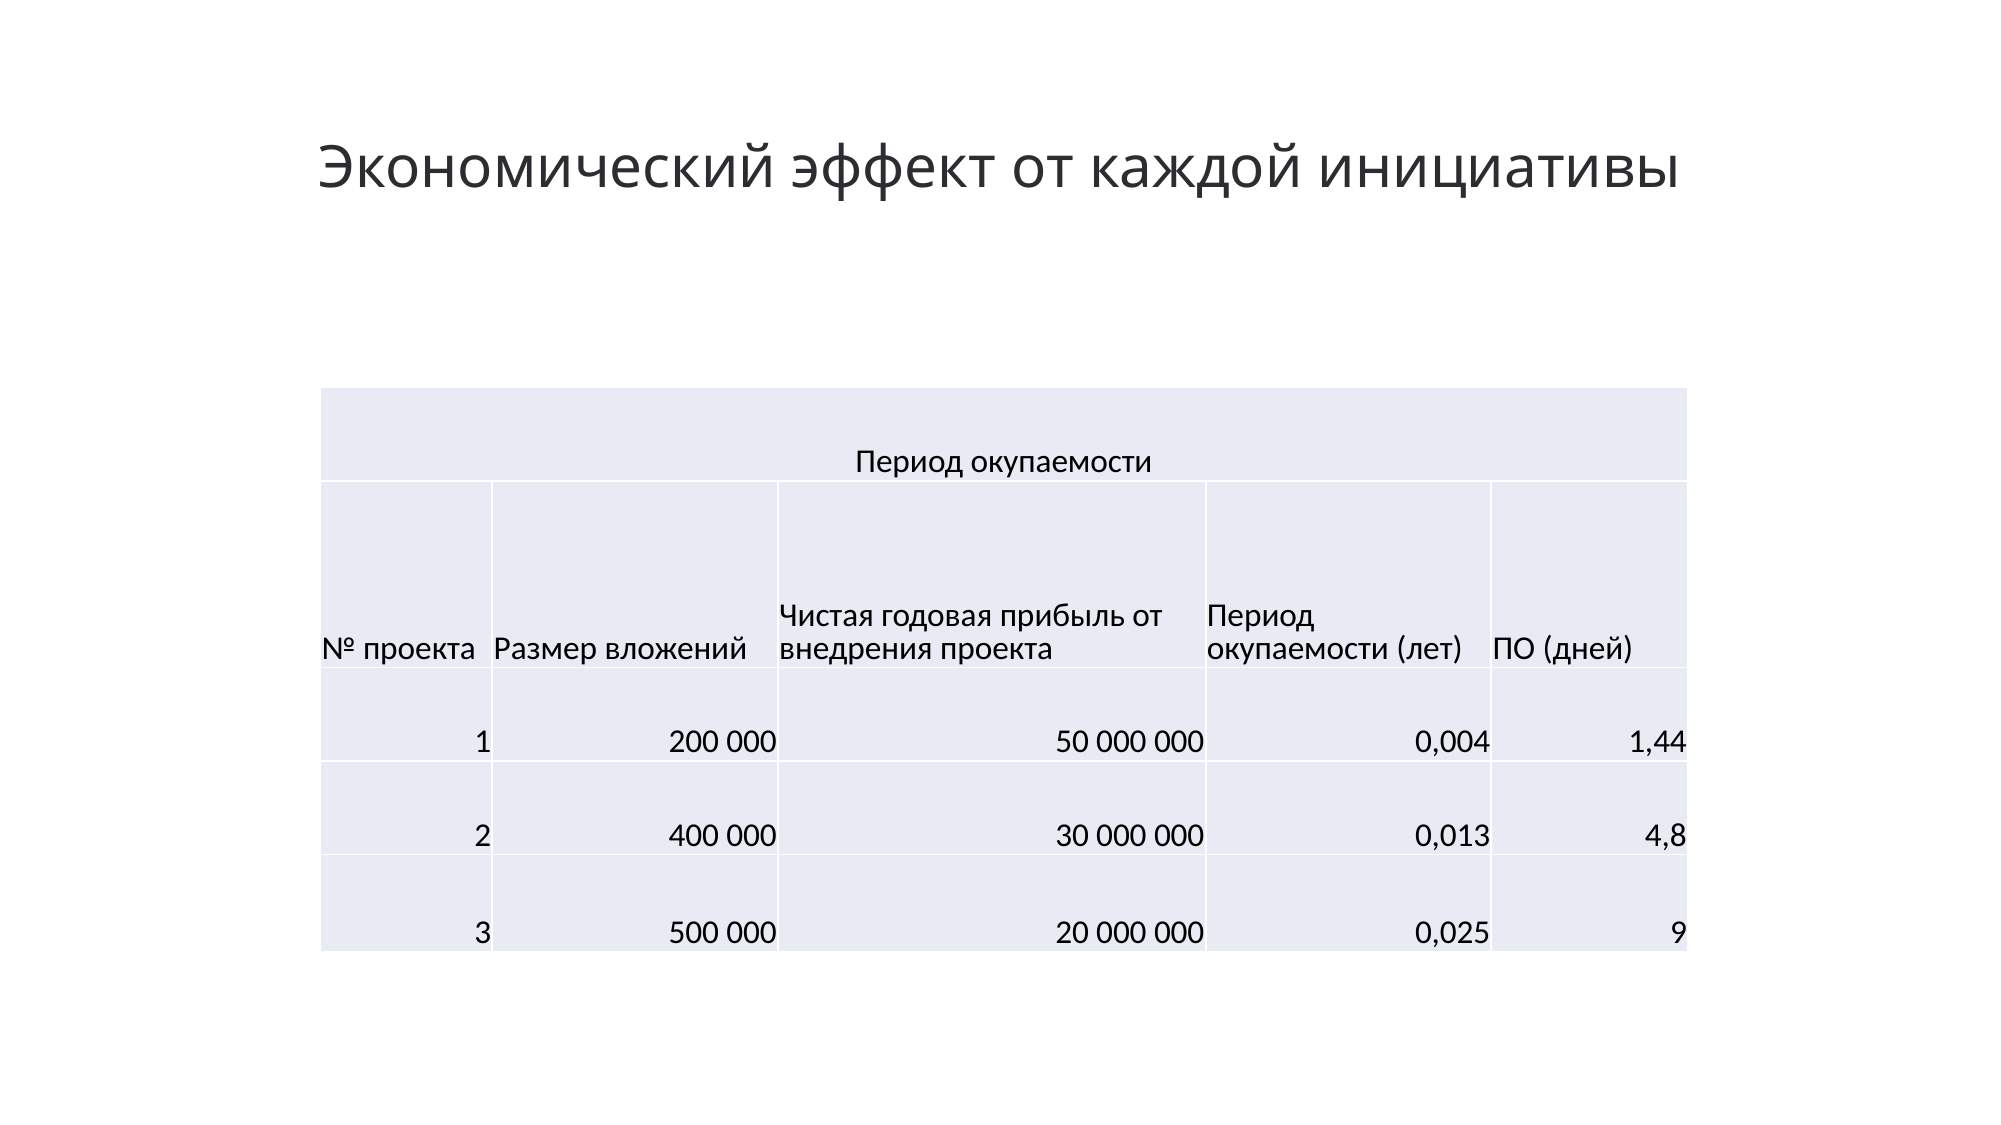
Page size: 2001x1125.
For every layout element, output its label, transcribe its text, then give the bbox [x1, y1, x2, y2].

table_cell 30 000 000 [779, 762, 1205, 854]
table_cell 3 [321, 855, 491, 951]
table_cell 400 000 [493, 762, 777, 854]
table_cell Размер вложений [493, 482, 777, 667]
table_cell 0,025 [1207, 855, 1490, 951]
table_cell 200 000 [493, 668, 777, 760]
table_cell № проекта [321, 482, 491, 667]
table_cell 1 [321, 668, 491, 760]
table_cell 0,013 [1207, 762, 1490, 854]
table_cell 500 000 [493, 855, 777, 951]
table_cell 1,44 [1492, 668, 1687, 760]
table_cell Чистая годовая прибыль от внедрения проекта [779, 482, 1205, 667]
table_header Период окупаемости [321, 388, 1687, 480]
table_cell 0,004 [1207, 668, 1490, 760]
title Экономический эффект от каждой инициативы [137, 59, 1863, 278]
table_cell 4,8 [1492, 762, 1687, 854]
table_cell ПО (дней) [1492, 482, 1687, 667]
table_cell 2 [321, 762, 491, 854]
table_cell 20 000 000 [779, 855, 1205, 951]
table_cell 50 000 000 [779, 668, 1205, 760]
table_cell Период окупаемости (лет) [1207, 482, 1490, 667]
table_cell 9 [1492, 855, 1687, 951]
